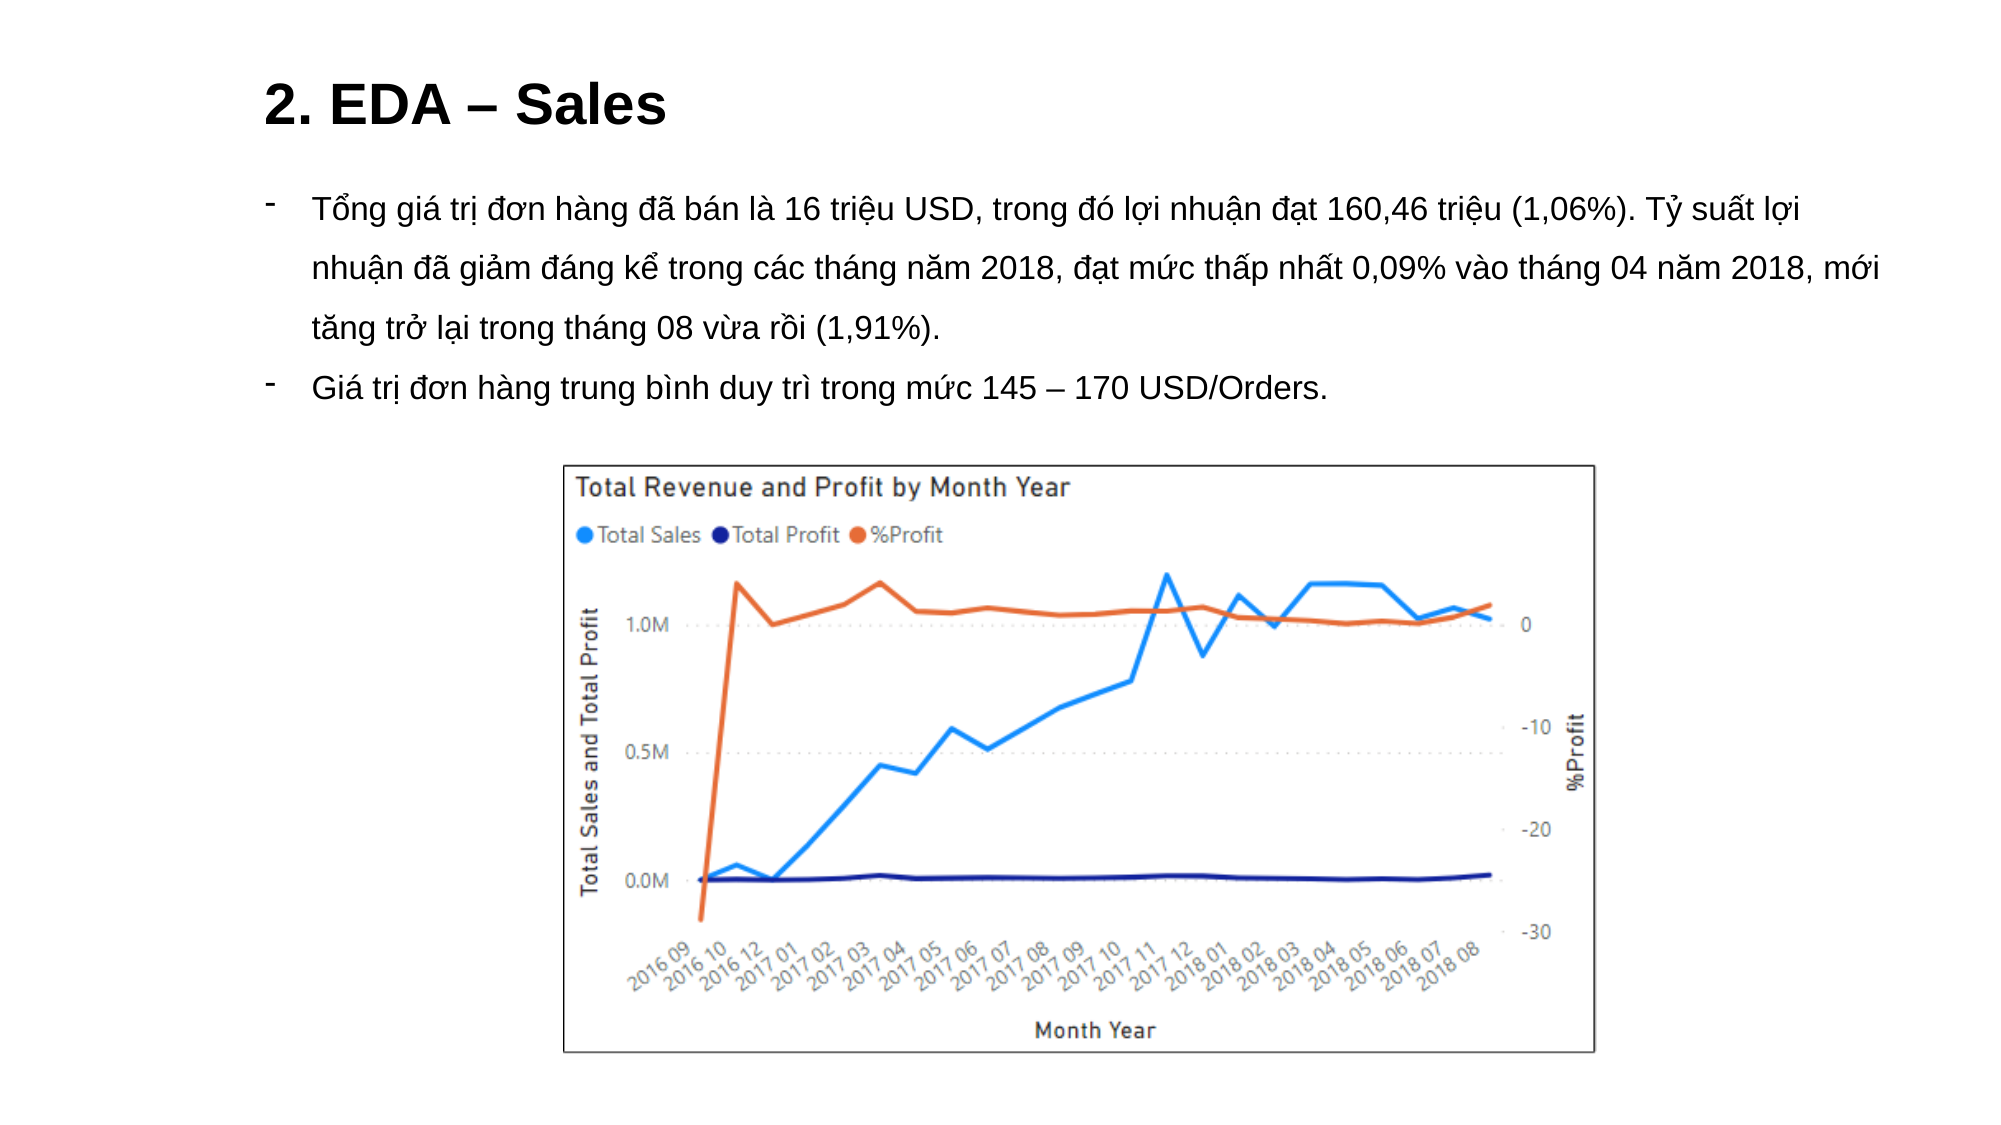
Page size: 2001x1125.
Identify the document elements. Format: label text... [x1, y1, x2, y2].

text_box Tổng giá trị đơn hàng đã bán là 16 triệu USD, trong đó lợi nhuận đạt 160,46 triệu (1,06%). Tỷ suất lợi nhuận đã giảm đáng kể trong các tháng năm 2018, đạt mức thấp nhất 0,09% vào tháng 04 năm 2018, mới tăng trở lại trong tháng 08 vừa rồi (1,91%). Giá trị đơn hàng trung bình duy trì trong mức 145 – 170 USD/Orders. [249, 159, 1911, 414]
picture [563, 462, 1597, 1055]
title 2. EDA – Sales [249, 57, 1438, 145]
